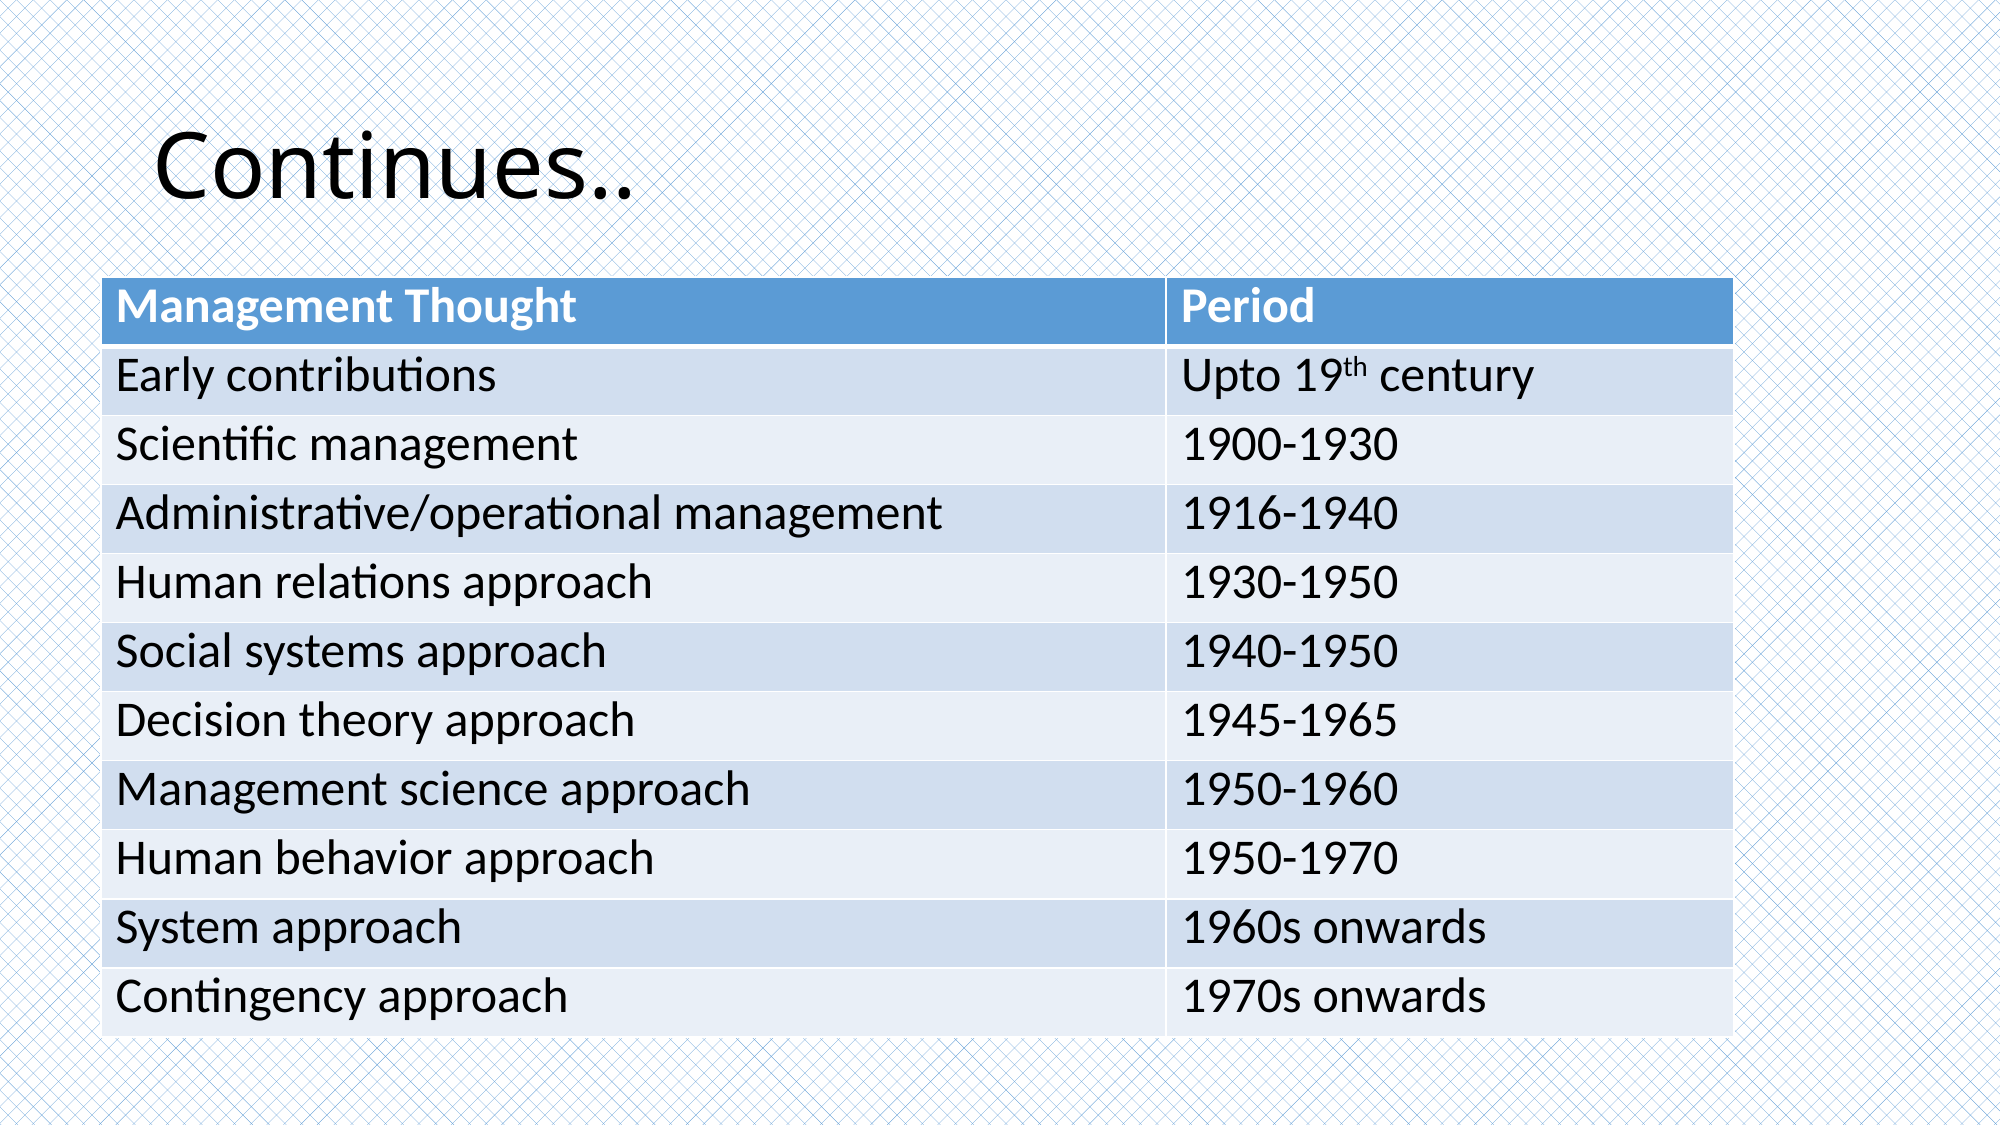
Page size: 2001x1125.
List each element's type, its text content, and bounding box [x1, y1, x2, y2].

table_cell 1930-1950 [1167, 554, 1733, 622]
table_cell Administrative/operational management [102, 485, 1165, 553]
title Continues.. [137, 59, 1863, 278]
table_cell Early contributions [102, 349, 1165, 415]
table_cell 1950-1960 [1167, 761, 1733, 829]
table_header Management Thought [102, 278, 1165, 344]
table_cell Upto 19th century [1167, 349, 1733, 415]
table_cell 1970s onwards [1167, 969, 1733, 1036]
table_cell Human behavior approach [102, 830, 1165, 898]
table_cell Human relations approach [102, 554, 1165, 622]
table_cell 1940-1950 [1167, 623, 1733, 691]
table_cell Social systems approach [102, 623, 1165, 691]
table_header Period [1167, 278, 1733, 344]
table_cell Management science approach [102, 761, 1165, 829]
table_cell 1900-1930 [1167, 416, 1733, 484]
table_cell System approach [102, 900, 1165, 967]
table_cell 1945-1965 [1167, 692, 1733, 760]
table_cell Scientific management [102, 416, 1165, 484]
table_cell Contingency approach [102, 969, 1165, 1036]
table_cell 1960s onwards [1167, 900, 1733, 967]
table_cell 1916-1940 [1167, 485, 1733, 553]
table_cell Decision theory approach [102, 692, 1165, 760]
table_cell 1950-1970 [1167, 830, 1733, 898]
